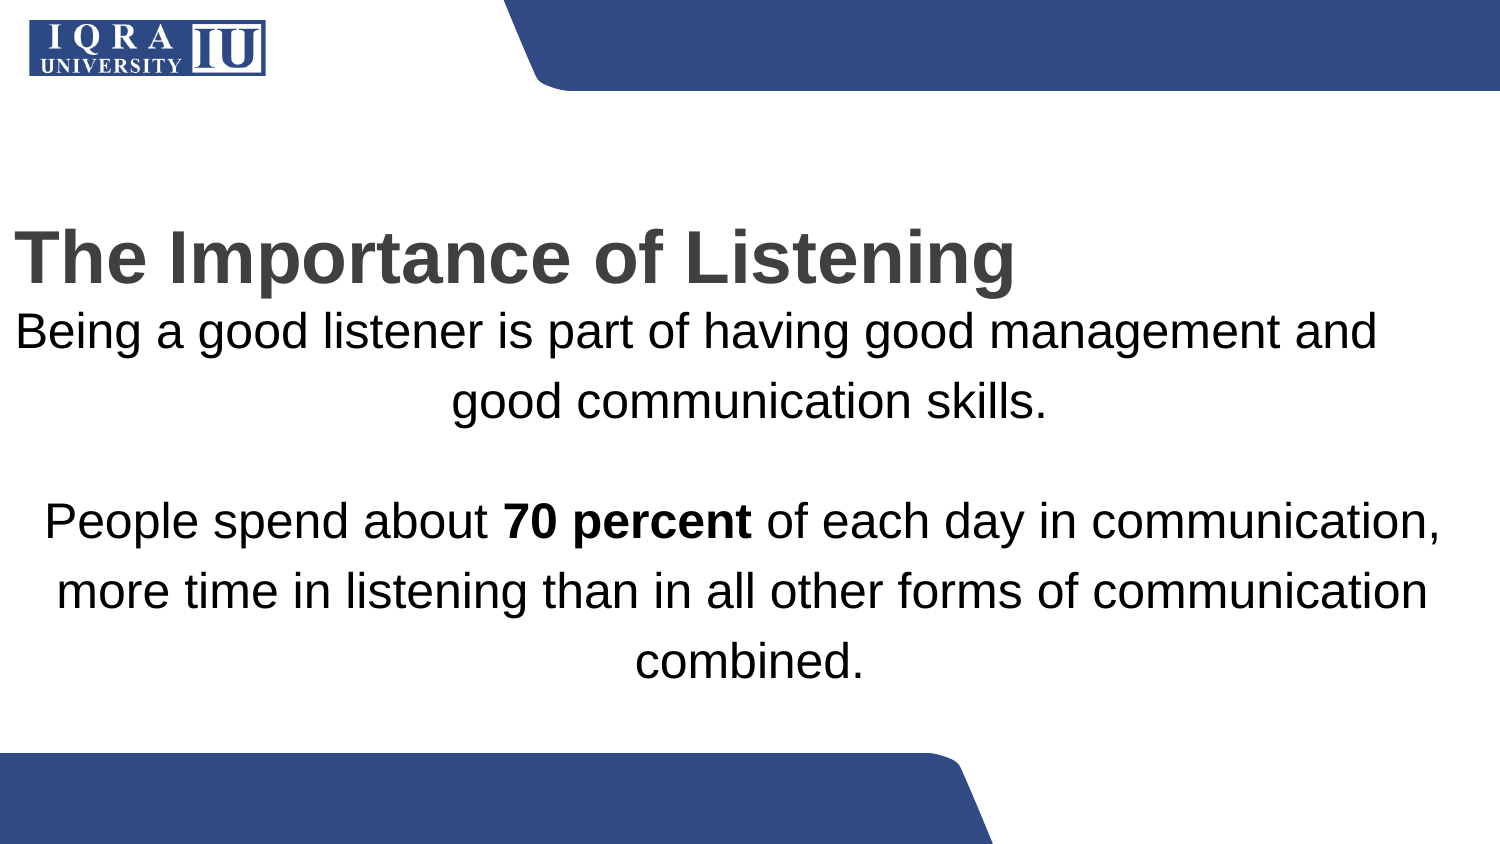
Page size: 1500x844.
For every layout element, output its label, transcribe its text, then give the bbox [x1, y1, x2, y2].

picture [29, 20, 266, 76]
list The Importance of Listening Being a good listener is part of having good management and good communication skills. People spend about 70 percent of each day in communication, more time in listening than in all other forms of communication combined. [0, 79, 1500, 174]
